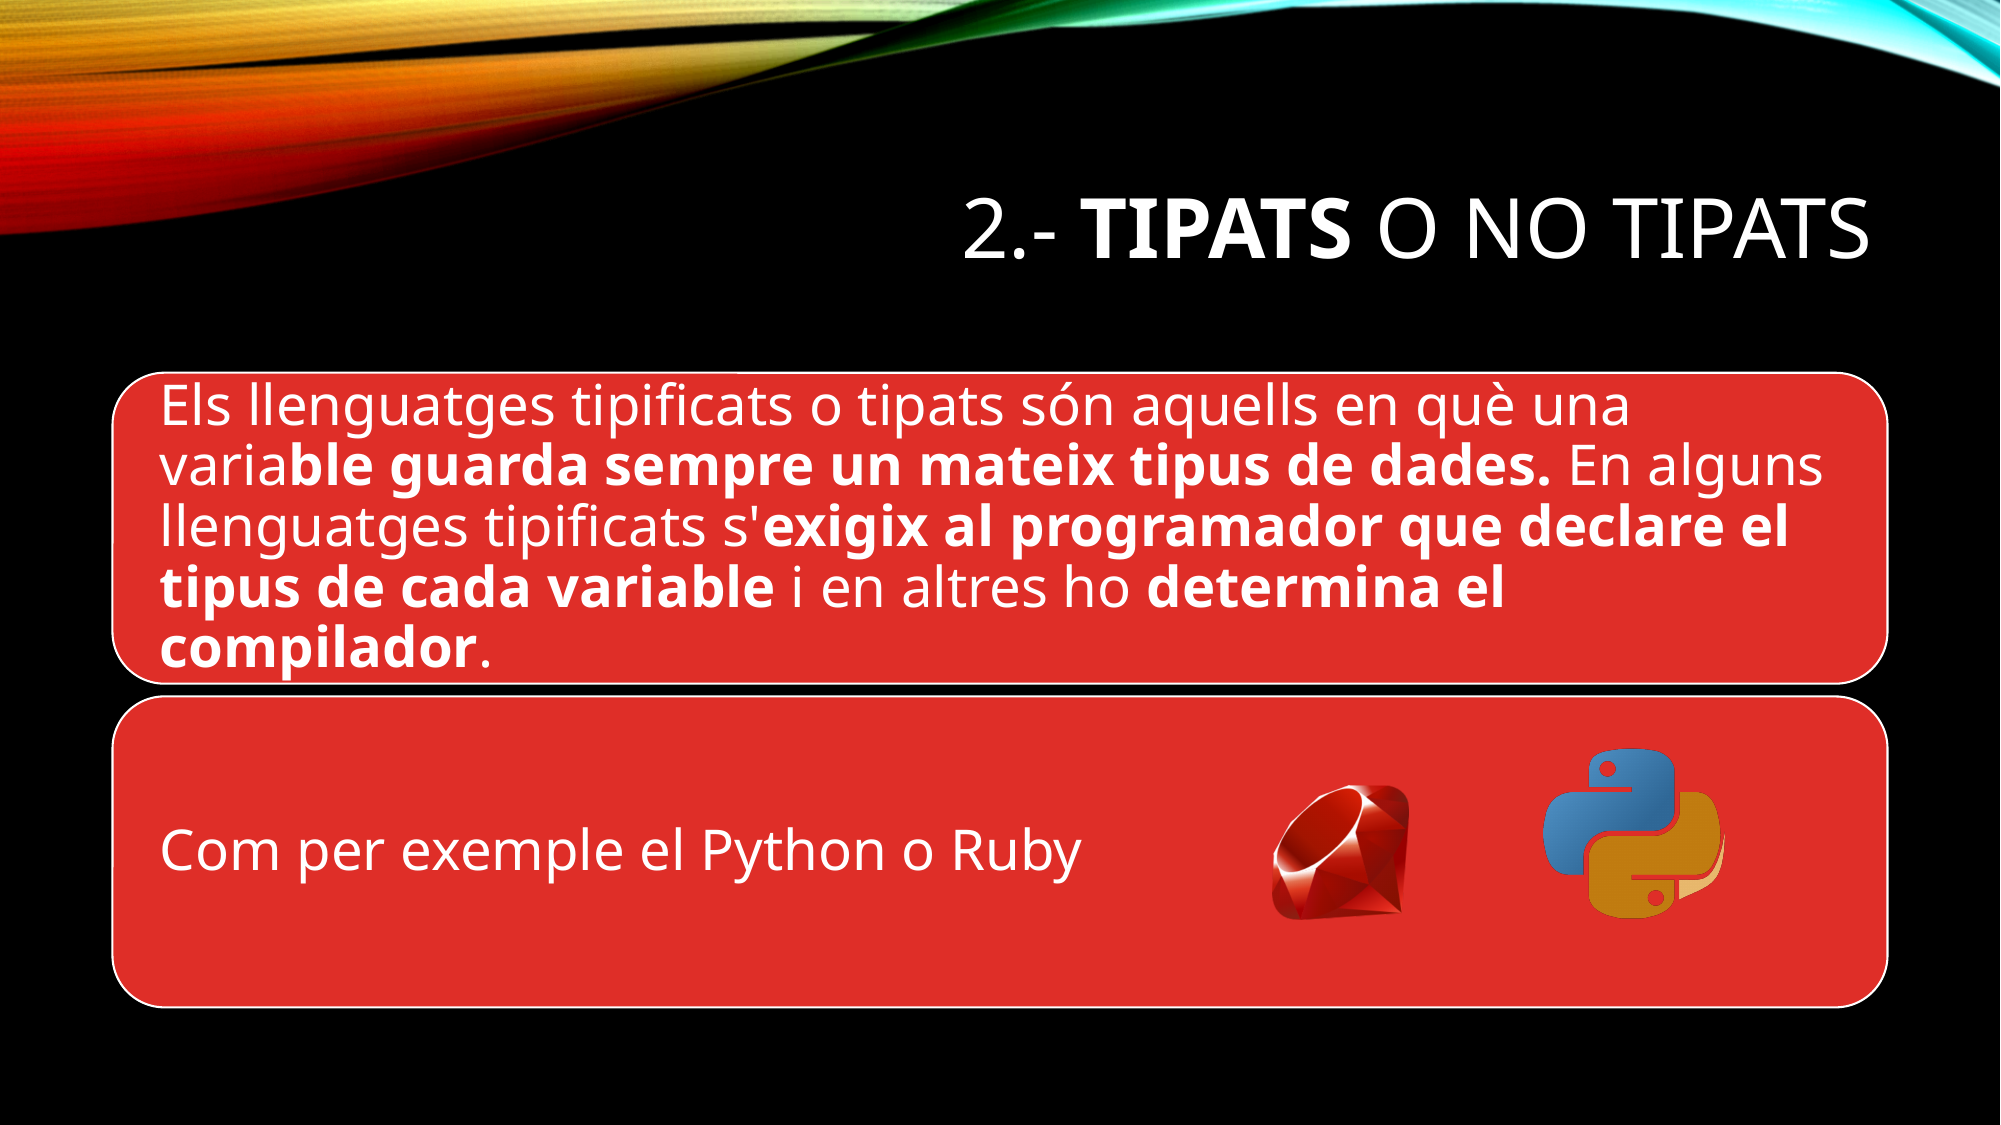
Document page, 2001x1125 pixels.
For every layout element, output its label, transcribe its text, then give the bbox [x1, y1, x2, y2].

picture [1272, 785, 1410, 920]
title 2.- Tipats o no tipats [474, 125, 1888, 338]
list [112, 359, 1888, 1021]
picture [1543, 747, 1726, 920]
picture [0, 0, 2000, 237]
